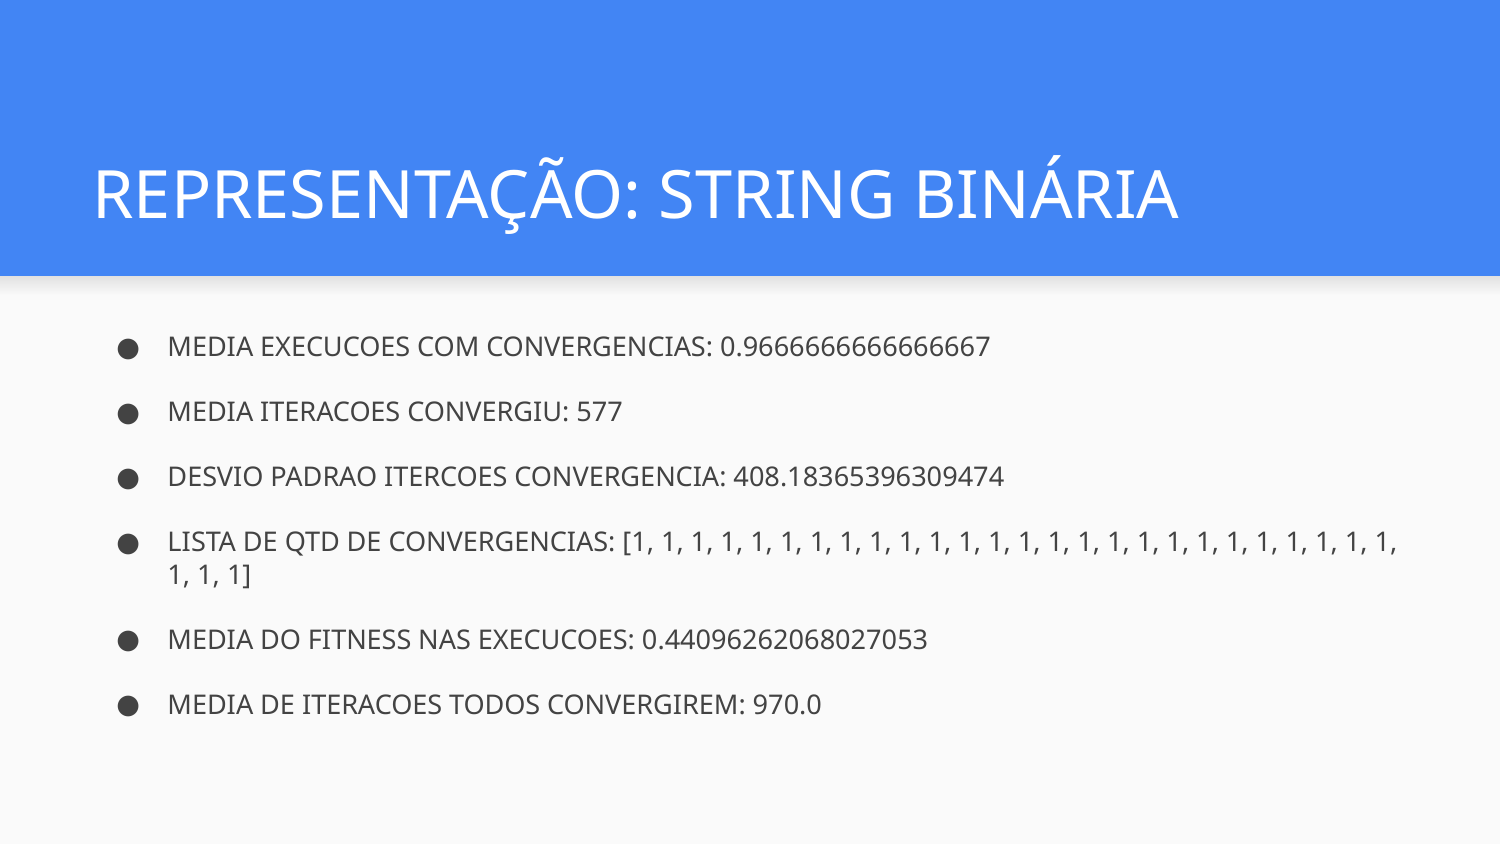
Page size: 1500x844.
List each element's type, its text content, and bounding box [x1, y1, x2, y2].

list MEDIA EXECUCOES COM CONVERGENCIAS: 0.9666666666666667 MEDIA ITERACOES CONVERGIU: 577 DESVIO PADRAO ITERCOES CONVERGENCIA: 408.18365396309474 LISTA DE QTD DE CONVERGENCIAS: [1, 1, 1, 1, 1, 1, 1, 1, 1, 1, 1, 1, 1, 1, 1, 1, 1, 1, 1, 1, 1, 1, 1, 1, 1, 1, 1, 1, 1] MEDIA DO FITNESS NAS EXECUCOES: 0.44096262068027053 MEDIA DE ITERACOES TODOS CONVERGIREM: 970.0 [77, 314, 1427, 760]
title REPRESENTAÇÃO: STRING BINÁRIA [77, 121, 1427, 248]
